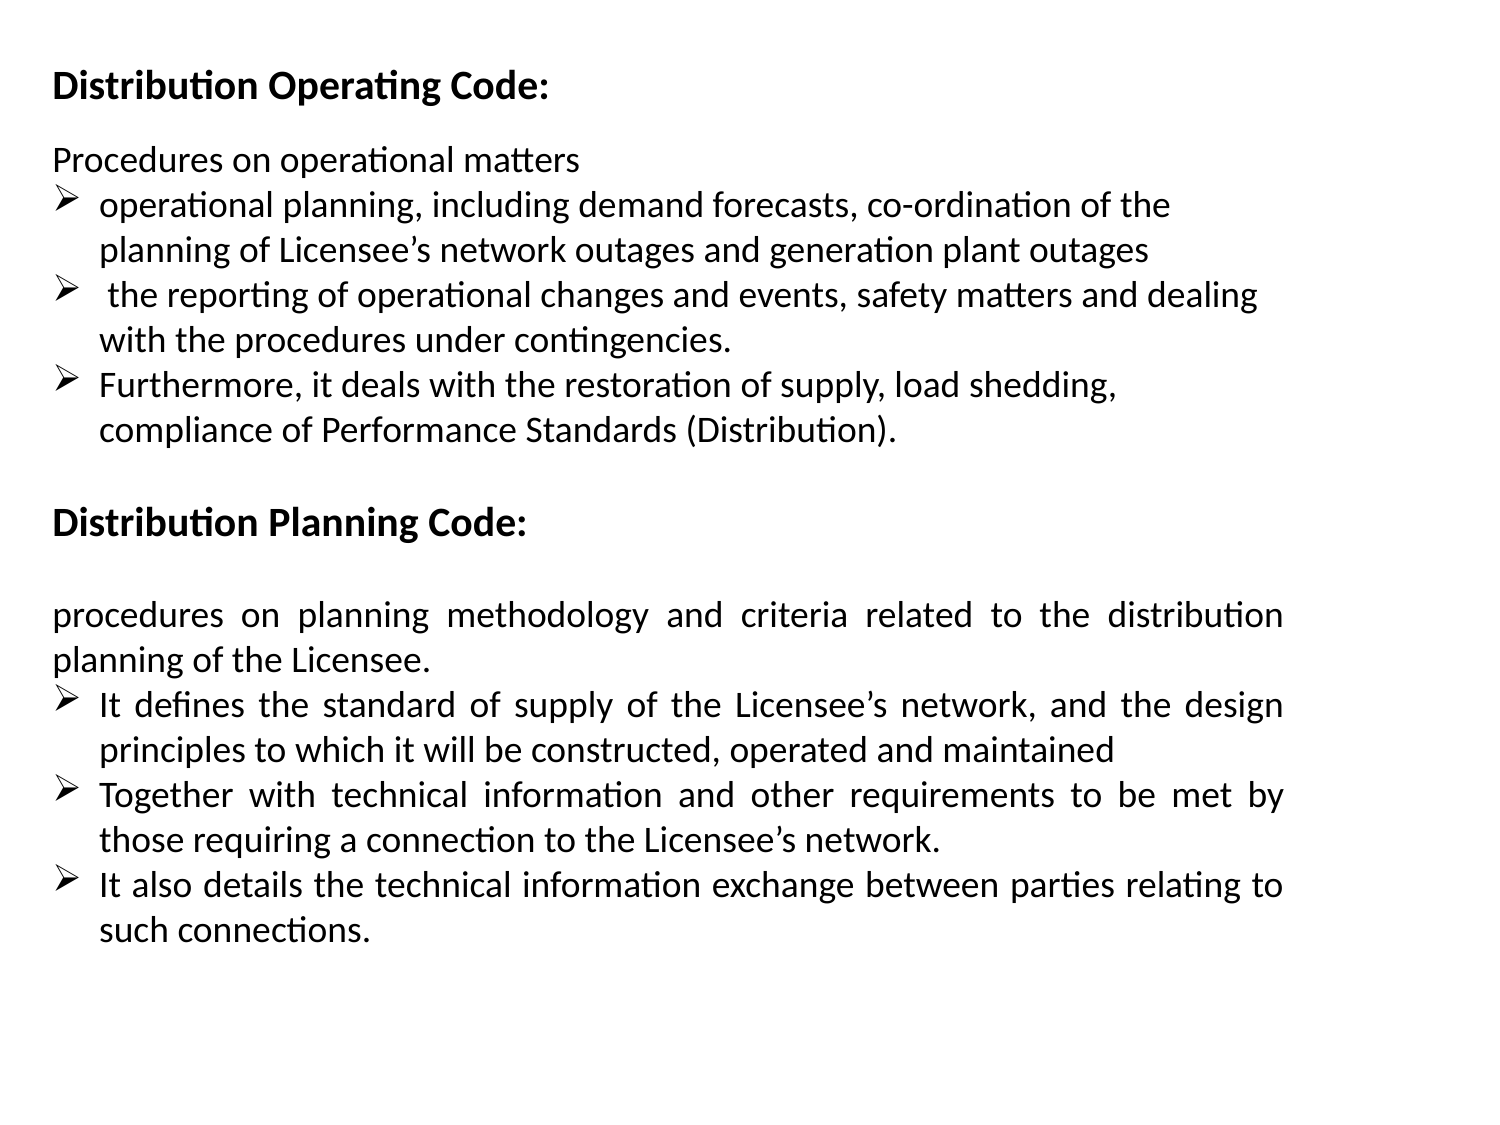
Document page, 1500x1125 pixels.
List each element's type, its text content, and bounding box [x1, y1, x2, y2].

text_box Distribution Operating Code: Procedures on operational matters operational planning, including demand forecasts, co-ordination of the planning of Licensee’s network outages and generation plant outages the reporting of operational changes and events, safety matters and dealing with the procedures under contingencies. Furthermore, it deals with the restoration of supply, load shedding, compliance of Performance Standards (Distribution). Distribution Planning Code: procedures on planning methodology and criteria related to the distribution planning of the Licensee. It defines the standard of supply of the Licensee’s network, and the design principles to which it will be constructed, operated and maintained Together with technical information and other requirements to be met by those requiring a connection to the Licensee’s network. It also details the technical information exchange between parties relating to such connections. [37, 50, 1300, 1003]
